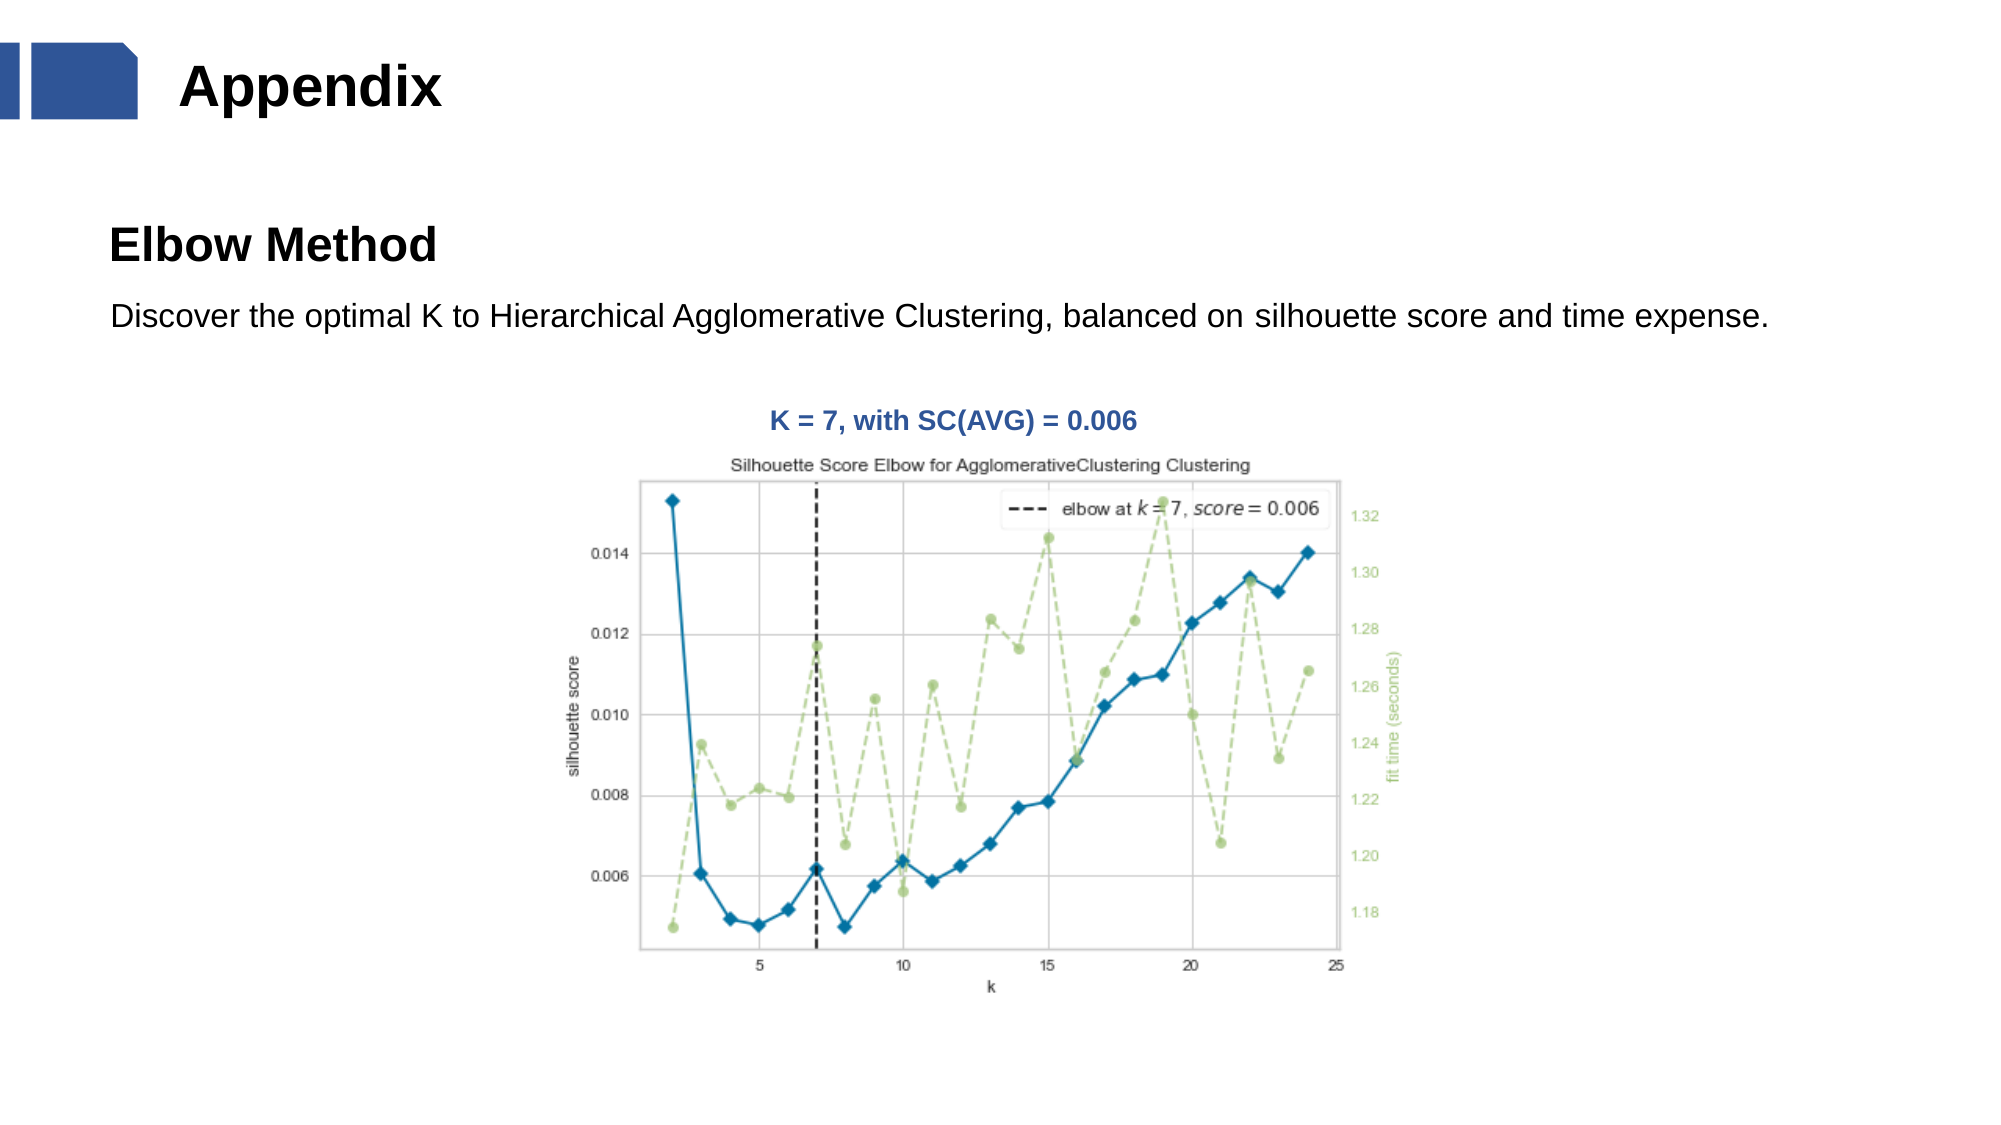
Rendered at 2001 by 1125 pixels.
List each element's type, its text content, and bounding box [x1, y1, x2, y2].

text_box Discover the optimal K to Hierarchical Agglomerative Clustering, balanced on silhouette score and time expense. [95, 279, 1933, 364]
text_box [0, 40, 956, 126]
text_box Elbow Method [93, 194, 1022, 280]
picture [557, 448, 1413, 1007]
text_box K = 7, with SC(AVG) = 0.006 [754, 388, 1216, 448]
